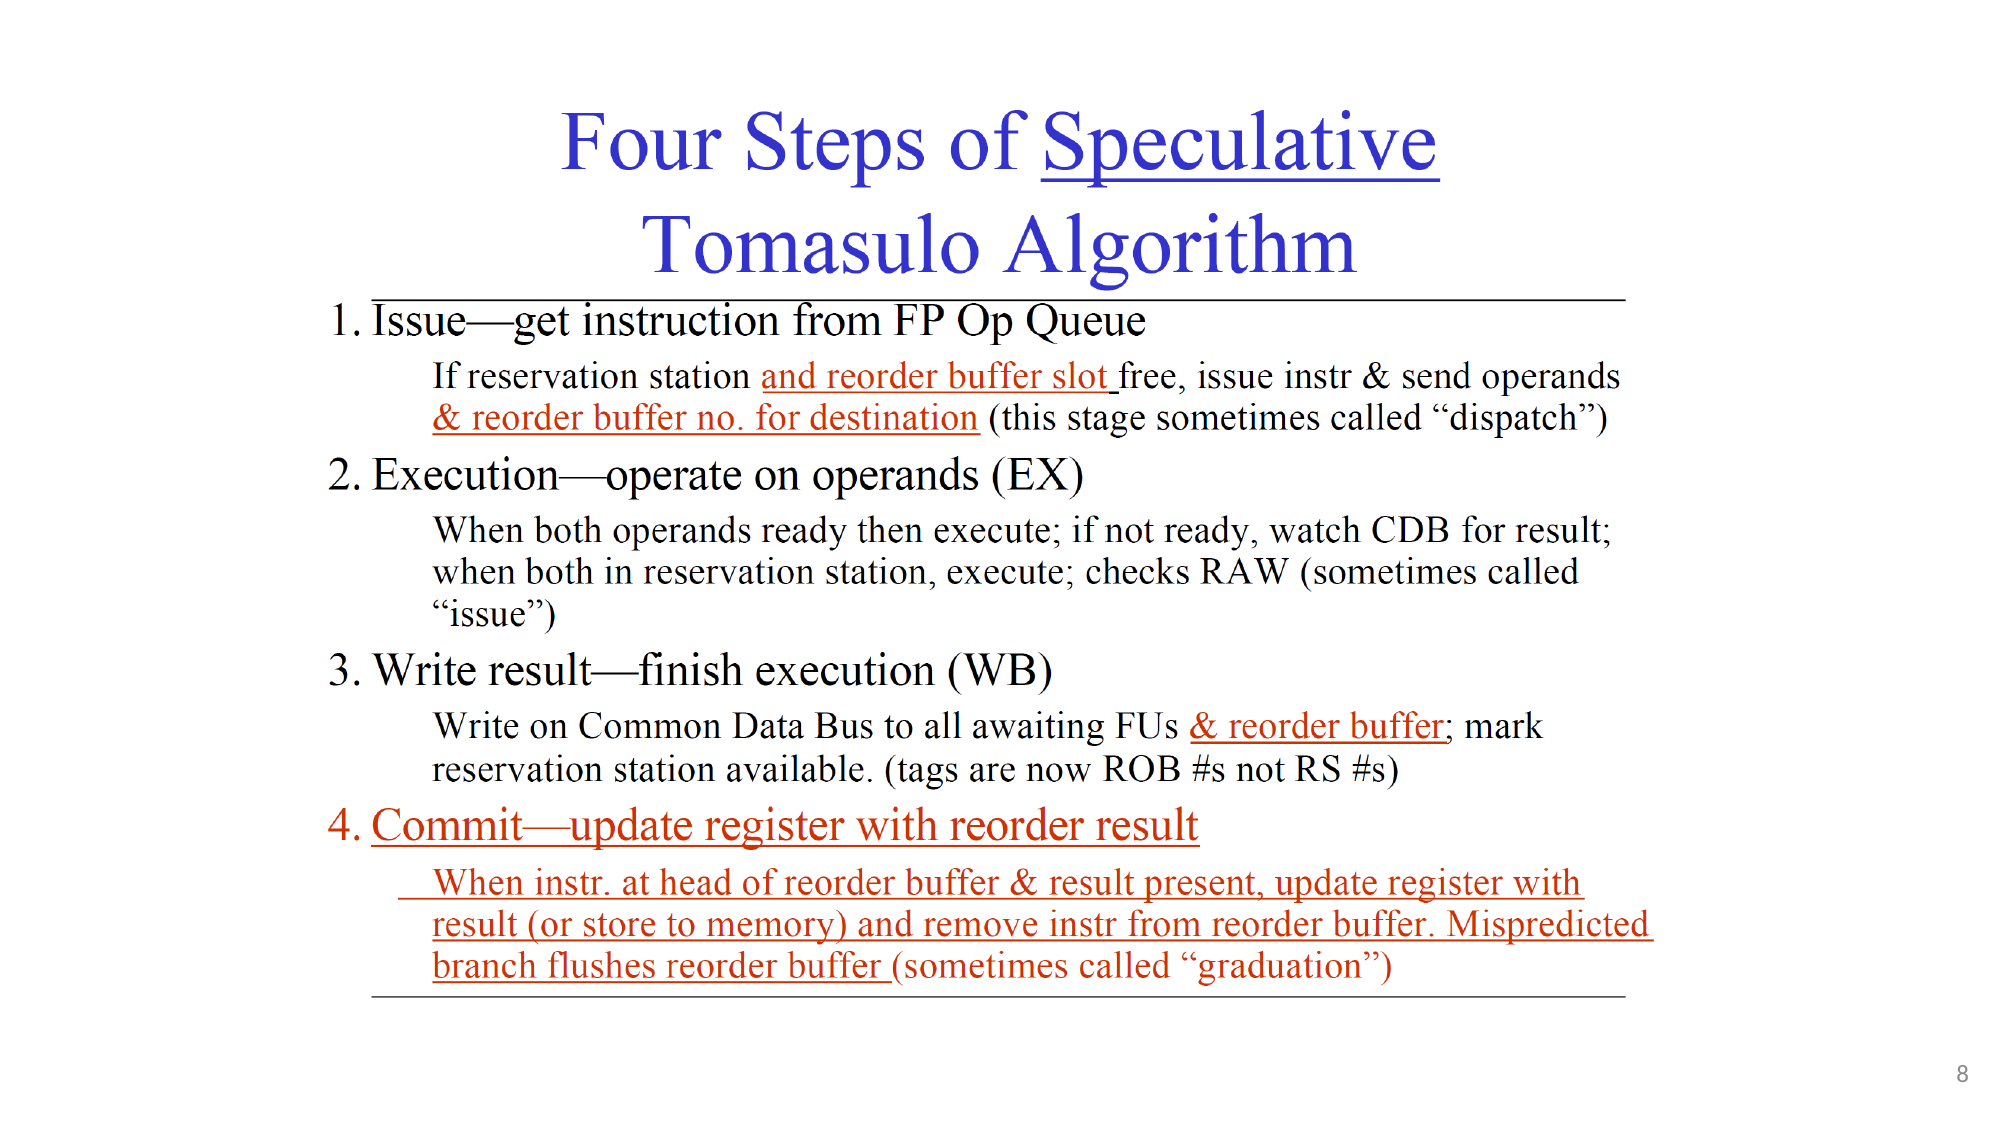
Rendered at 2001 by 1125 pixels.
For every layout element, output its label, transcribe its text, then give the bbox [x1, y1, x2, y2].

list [325, 97, 1675, 1014]
slide_number 8 [1533, 1042, 1984, 1103]
